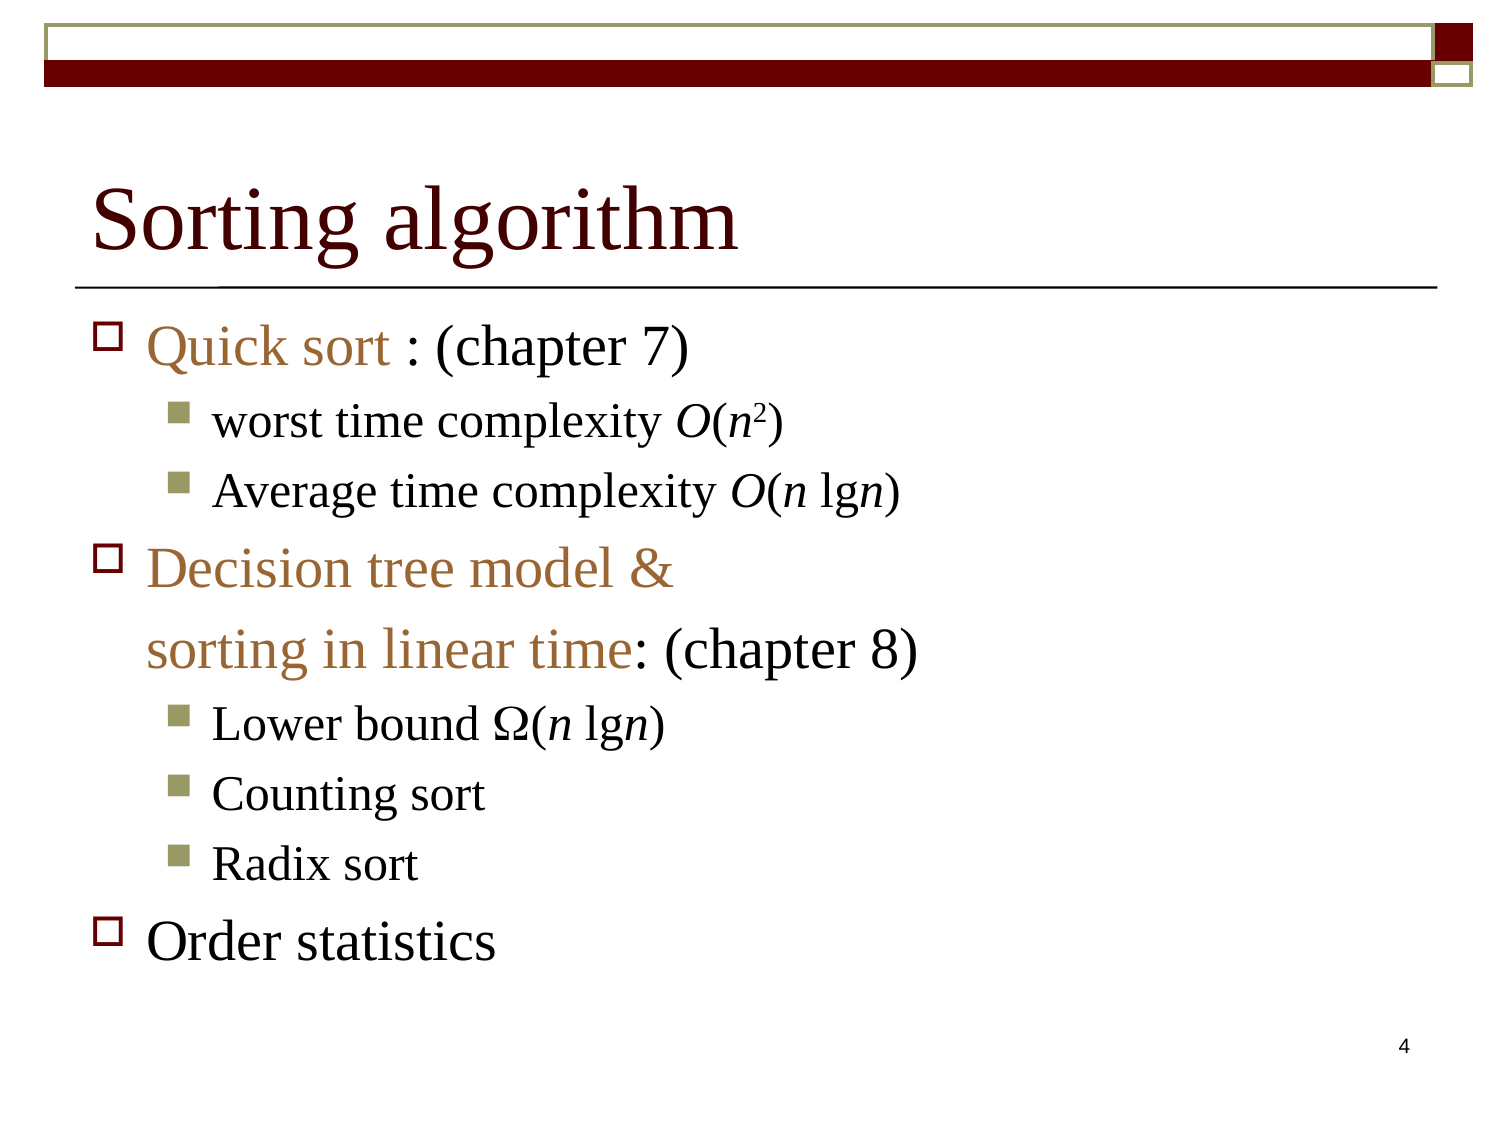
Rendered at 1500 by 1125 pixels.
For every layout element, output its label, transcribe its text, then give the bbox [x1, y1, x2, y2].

title Sorting algorithm [75, 87, 1425, 275]
slide_number 4 [1112, 1025, 1425, 1100]
list Quick sort : (chapter 7) worst time complexity O(n2) Average time complexity O(n lgn) Decision tree model & sorting in linear time: (chapter 8) Lower bound (n lgn) Counting sort Radix sort Order statistics [74, 299, 1425, 1006]
